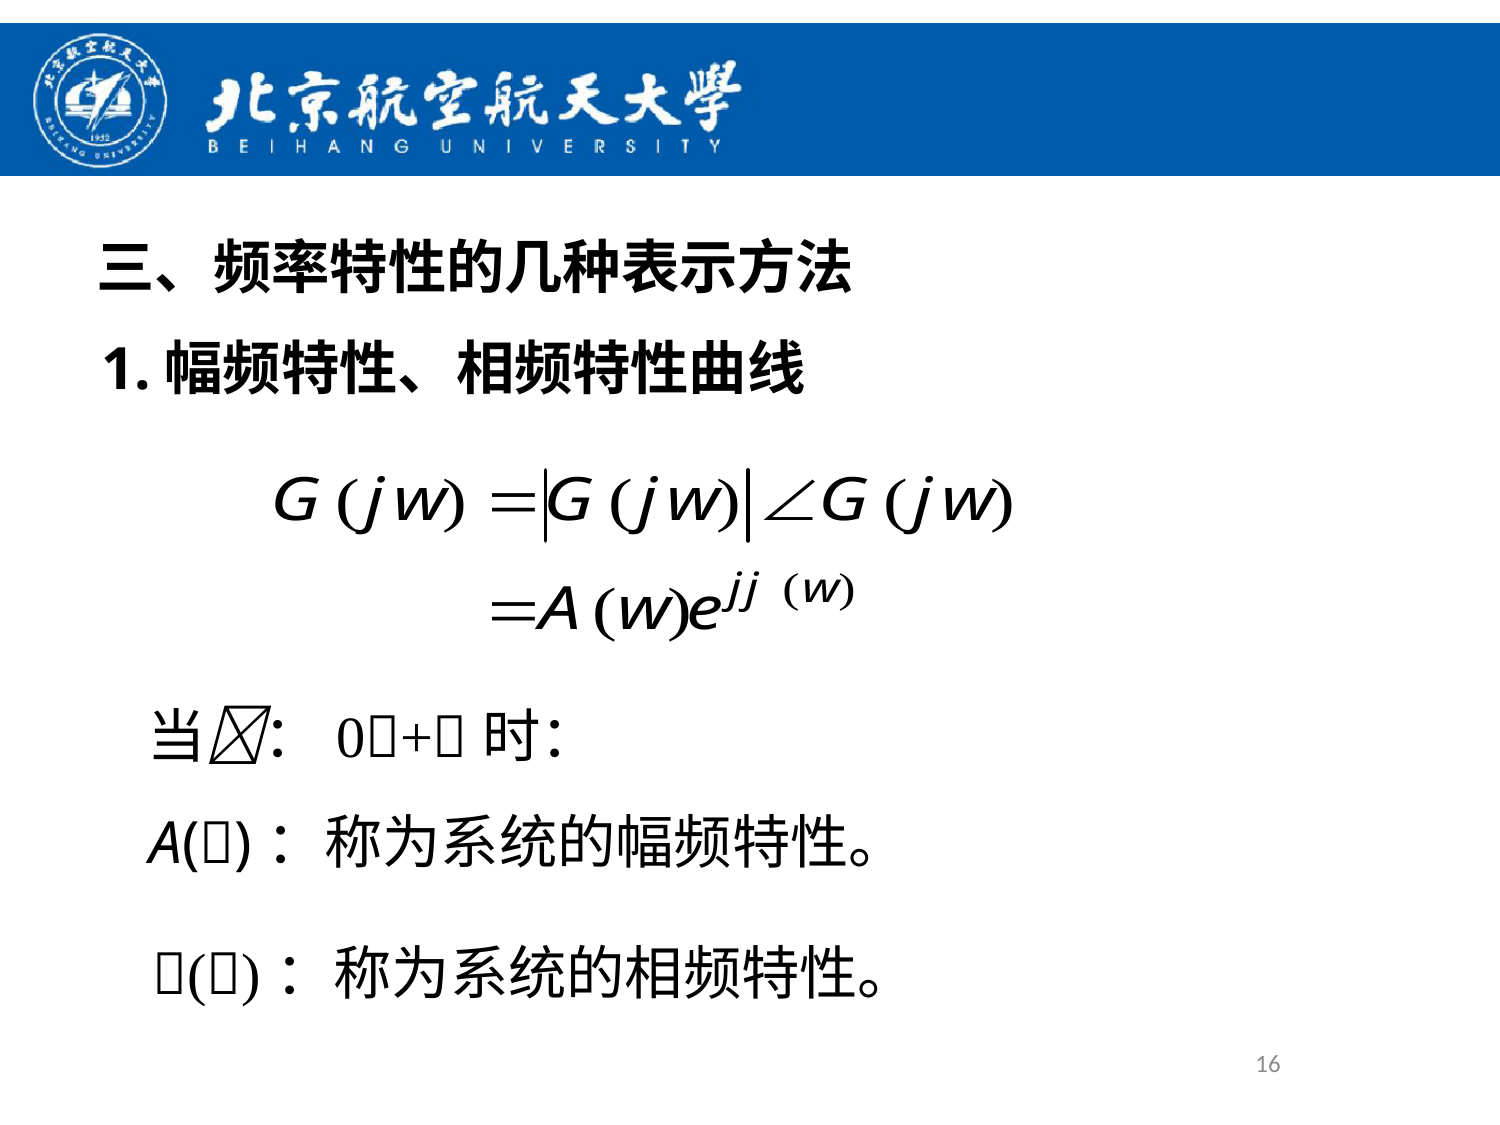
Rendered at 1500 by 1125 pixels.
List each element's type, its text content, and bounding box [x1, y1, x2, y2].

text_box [269, 456, 1030, 657]
text_box 当：0+时： [132, 691, 735, 777]
text_box A()：称为系统的幅频特性。 [134, 797, 1108, 882]
text_box 1.幅频特性、相频特性曲线 [86, 327, 1362, 430]
slide_number 16 [983, 1025, 1296, 1100]
picture [0, 23, 1500, 176]
text_box ()：称为系统的相频特性。 [137, 928, 931, 1014]
text_box 三、频率特性的几种表示方法 [82, 222, 1361, 317]
